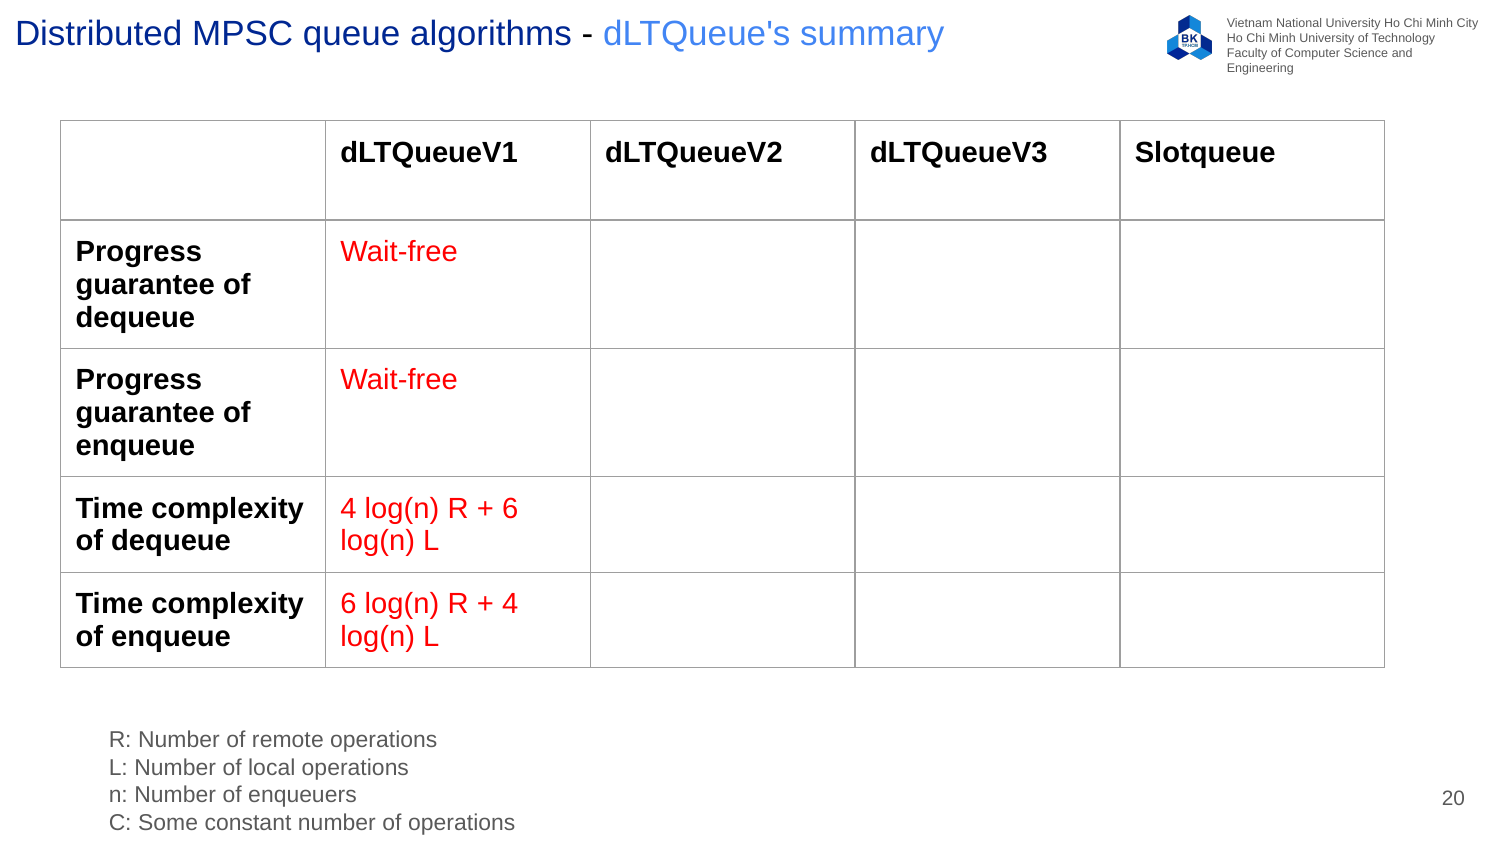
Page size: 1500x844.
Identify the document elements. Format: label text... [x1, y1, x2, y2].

table_cell [591, 477, 854, 572]
table_header Slotqueue [1121, 121, 1384, 219]
table_cell [1121, 221, 1384, 348]
table_cell [856, 221, 1119, 348]
table_cell 4 log(n) R + 6 log(n) L [326, 477, 590, 572]
table_cell [856, 573, 1119, 667]
text_box R: Number of remote operations L: Number of local operations n: Number of enqueuers C: Some constant number of operations [93, 710, 1302, 844]
table_cell [1121, 349, 1384, 476]
table_cell [591, 573, 854, 667]
table_cell Time complexity of enqueue [61, 573, 325, 667]
table_cell 6 log(n) R + 4 log(n) L [326, 573, 590, 667]
table_header dLTQueueV1 [326, 121, 590, 219]
table_header [61, 121, 325, 219]
table_cell [1121, 477, 1384, 572]
table_cell [591, 221, 854, 348]
table_header dLTQueueV3 [856, 121, 1119, 219]
table_cell [1121, 573, 1384, 667]
table_cell Wait-free [326, 221, 590, 348]
table_cell [591, 349, 854, 476]
table_cell Wait-free [326, 349, 590, 476]
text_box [1167, 0, 1498, 76]
slide_number ‹#› [1389, 764, 1480, 830]
table_cell Time complexity of dequeue [61, 477, 325, 572]
table_cell [856, 349, 1119, 476]
table_cell [856, 477, 1119, 572]
table_cell Progress guarantee of enqueue [61, 349, 325, 476]
table_header dLTQueueV2 [591, 121, 854, 219]
title Distributed MPSC queue algorithms - dLTQueue's summary [0, 0, 1074, 68]
table_cell Progress guarantee of dequeue [61, 221, 325, 348]
